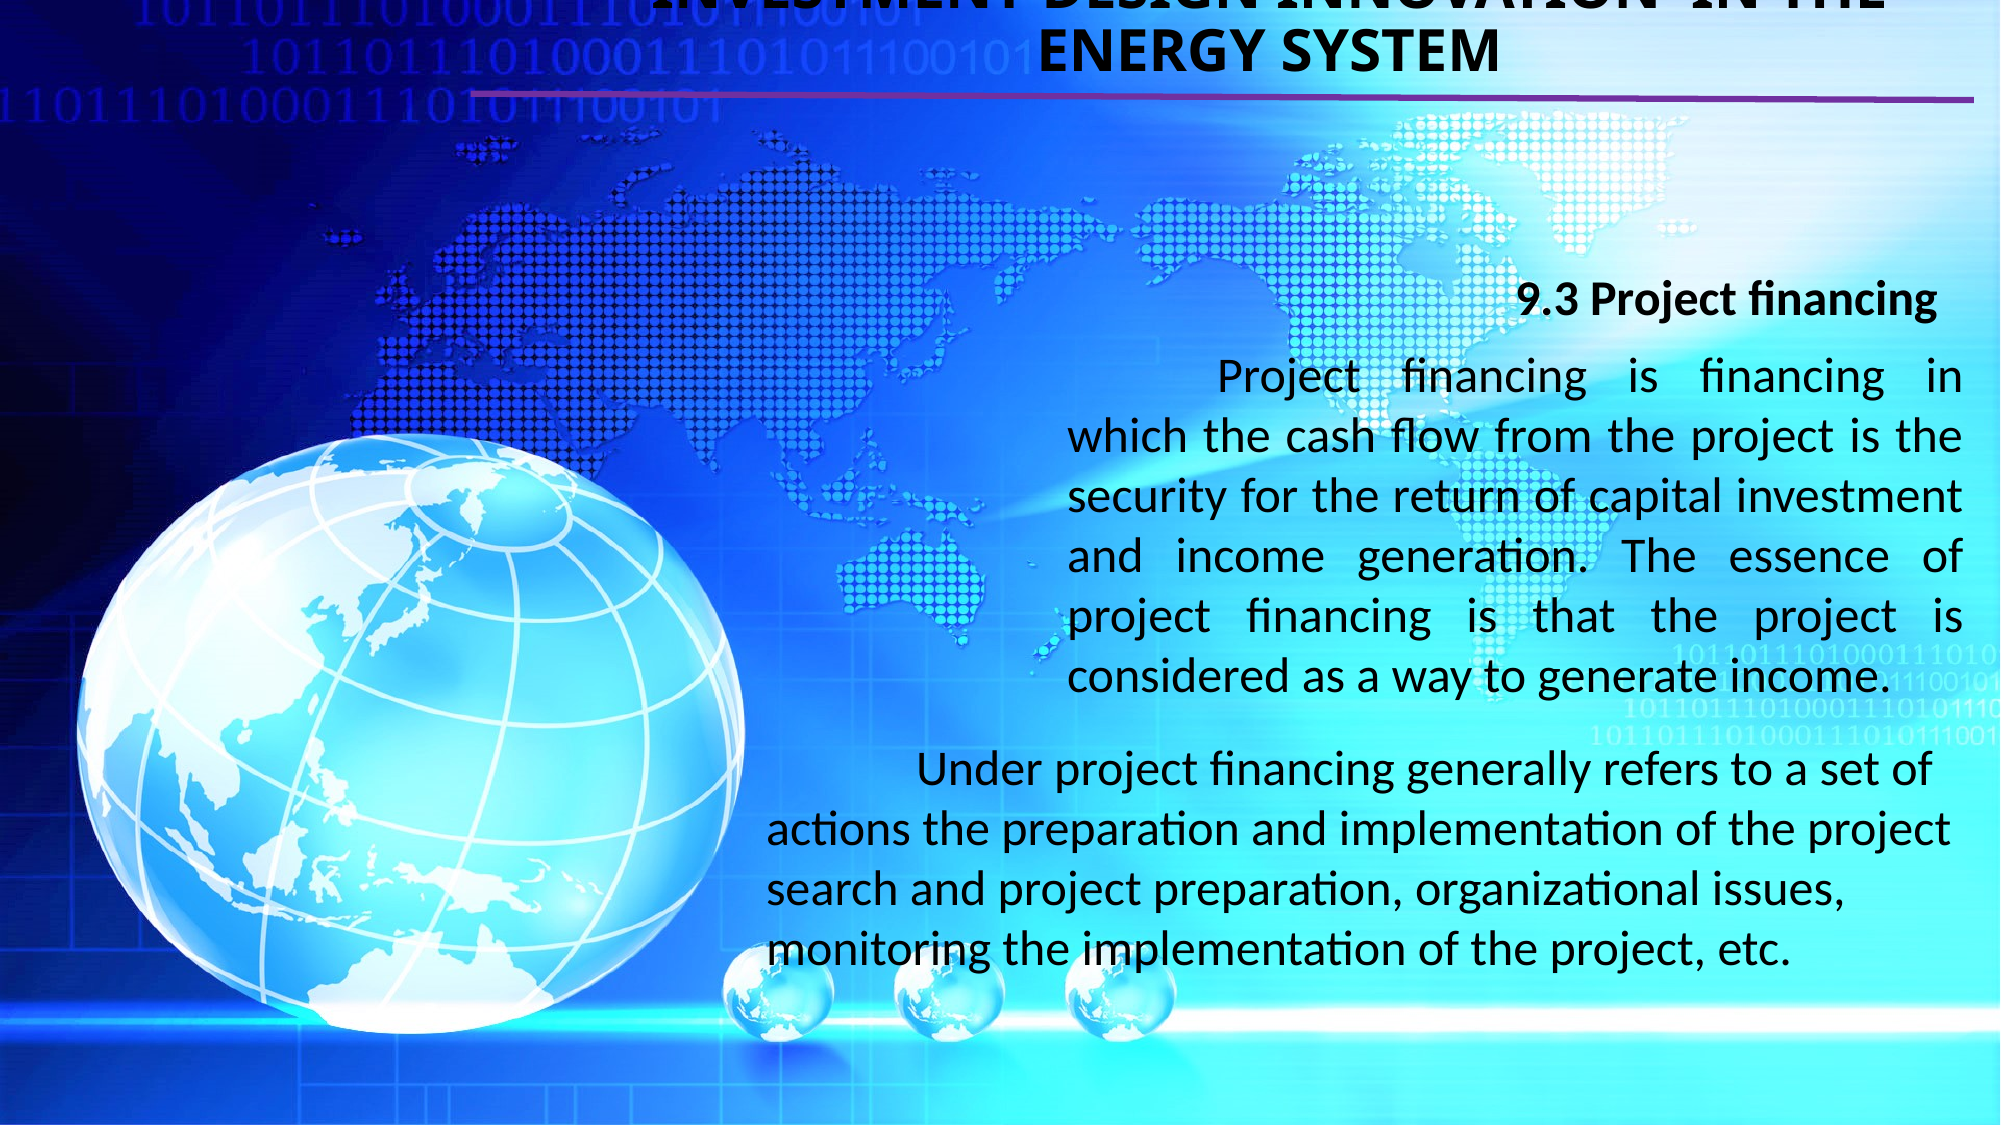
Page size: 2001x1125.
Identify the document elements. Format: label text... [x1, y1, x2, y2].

text_box 9.3 Project financing [1499, 258, 1959, 334]
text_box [470, 93, 1974, 101]
text_box Project financing is financing in which the cash flow from the project is the security for the return of capital investment and income generation. The essence of project financing is that the project is considered as a way to generate income. [1052, 335, 1979, 711]
picture [0, 0, 2001, 1125]
text_box Under project financing generally refers to a set of actions the preparation and implementation of the project search and project preparation, organizational issues, monitoring the implementation of the project, etc. [750, 727, 2000, 983]
title INVESTMENT DESIGN INNOVATION IN THE ENERGY SYSTEM [550, 13, 1989, 92]
